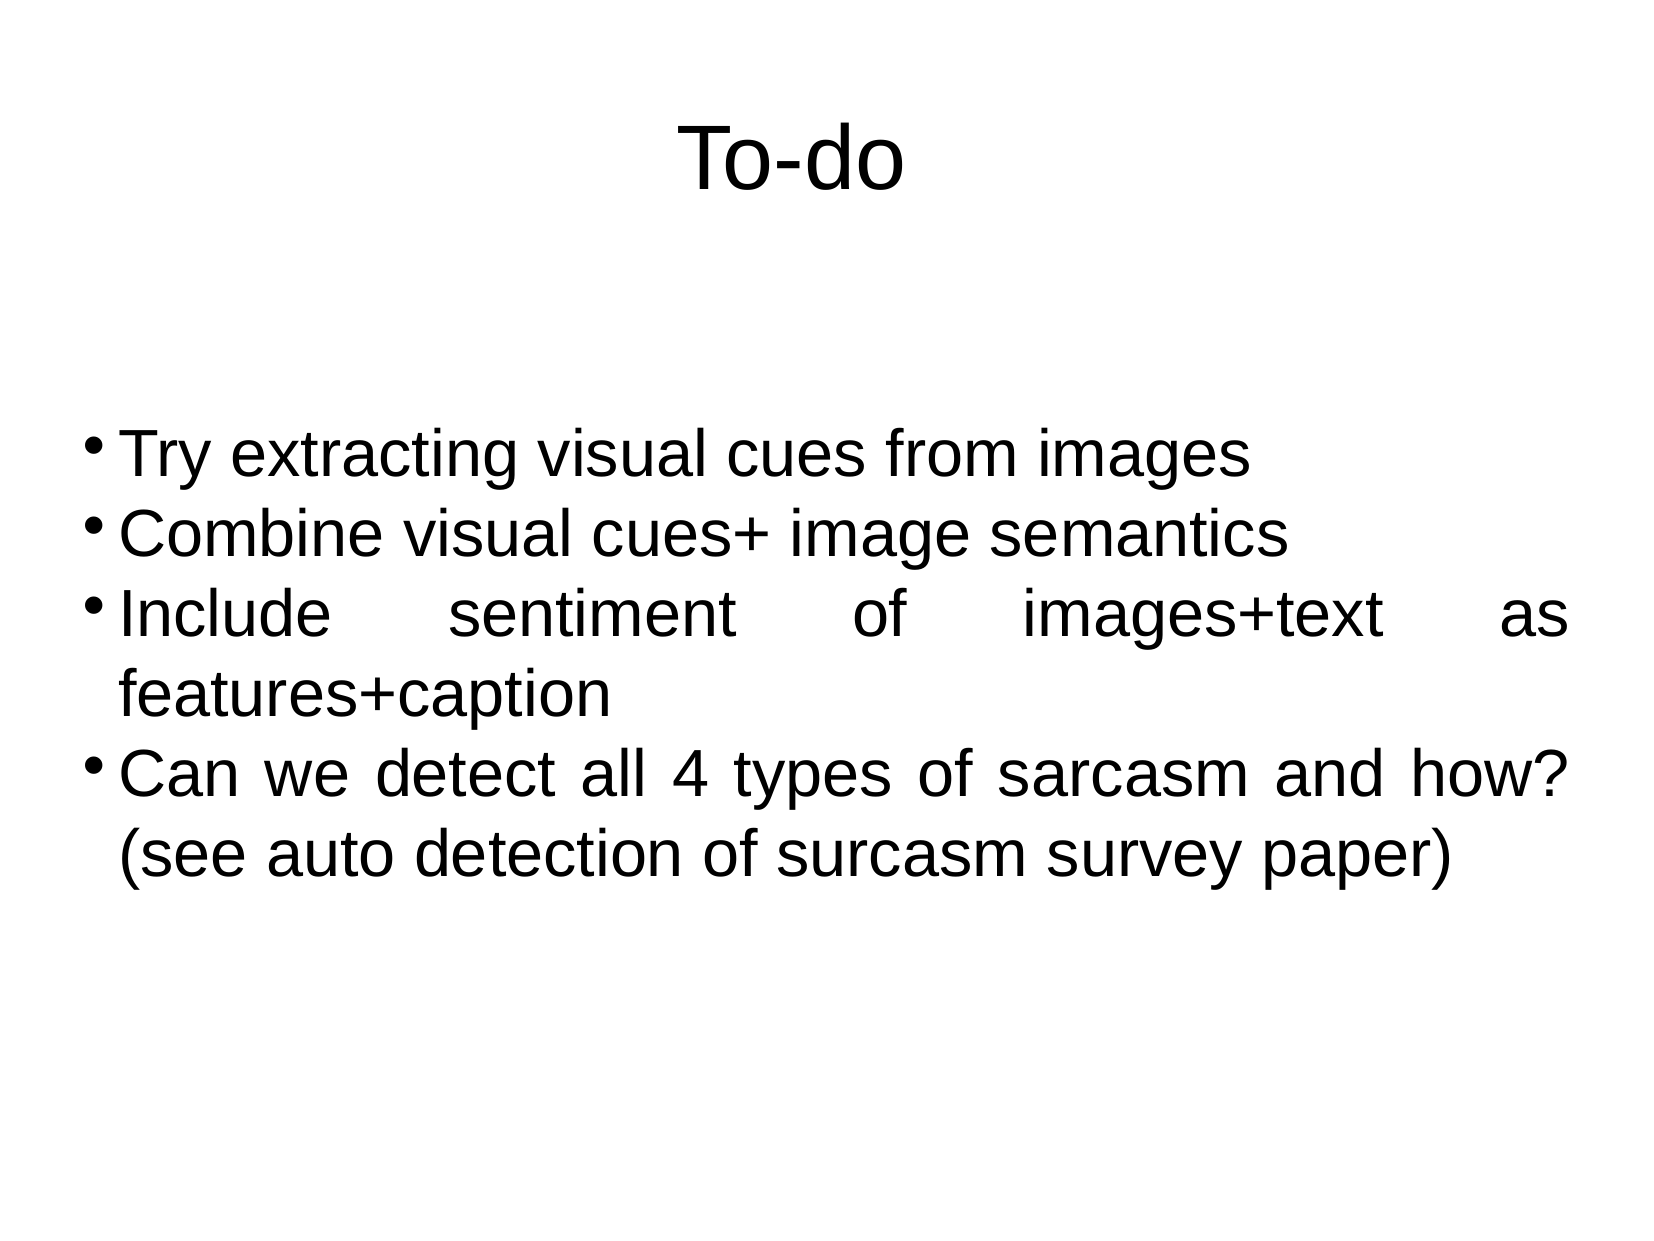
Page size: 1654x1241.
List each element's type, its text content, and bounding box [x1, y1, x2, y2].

text_box To-do [82, 49, 1571, 257]
text_box Try extracting visual cues from images Combine visual cues+ image semantics Include sentiment of images+text as features+caption Can we detect all 4 types of sarcasm and how? (see auto detection of surcasm survey paper) [82, 290, 1571, 1010]
